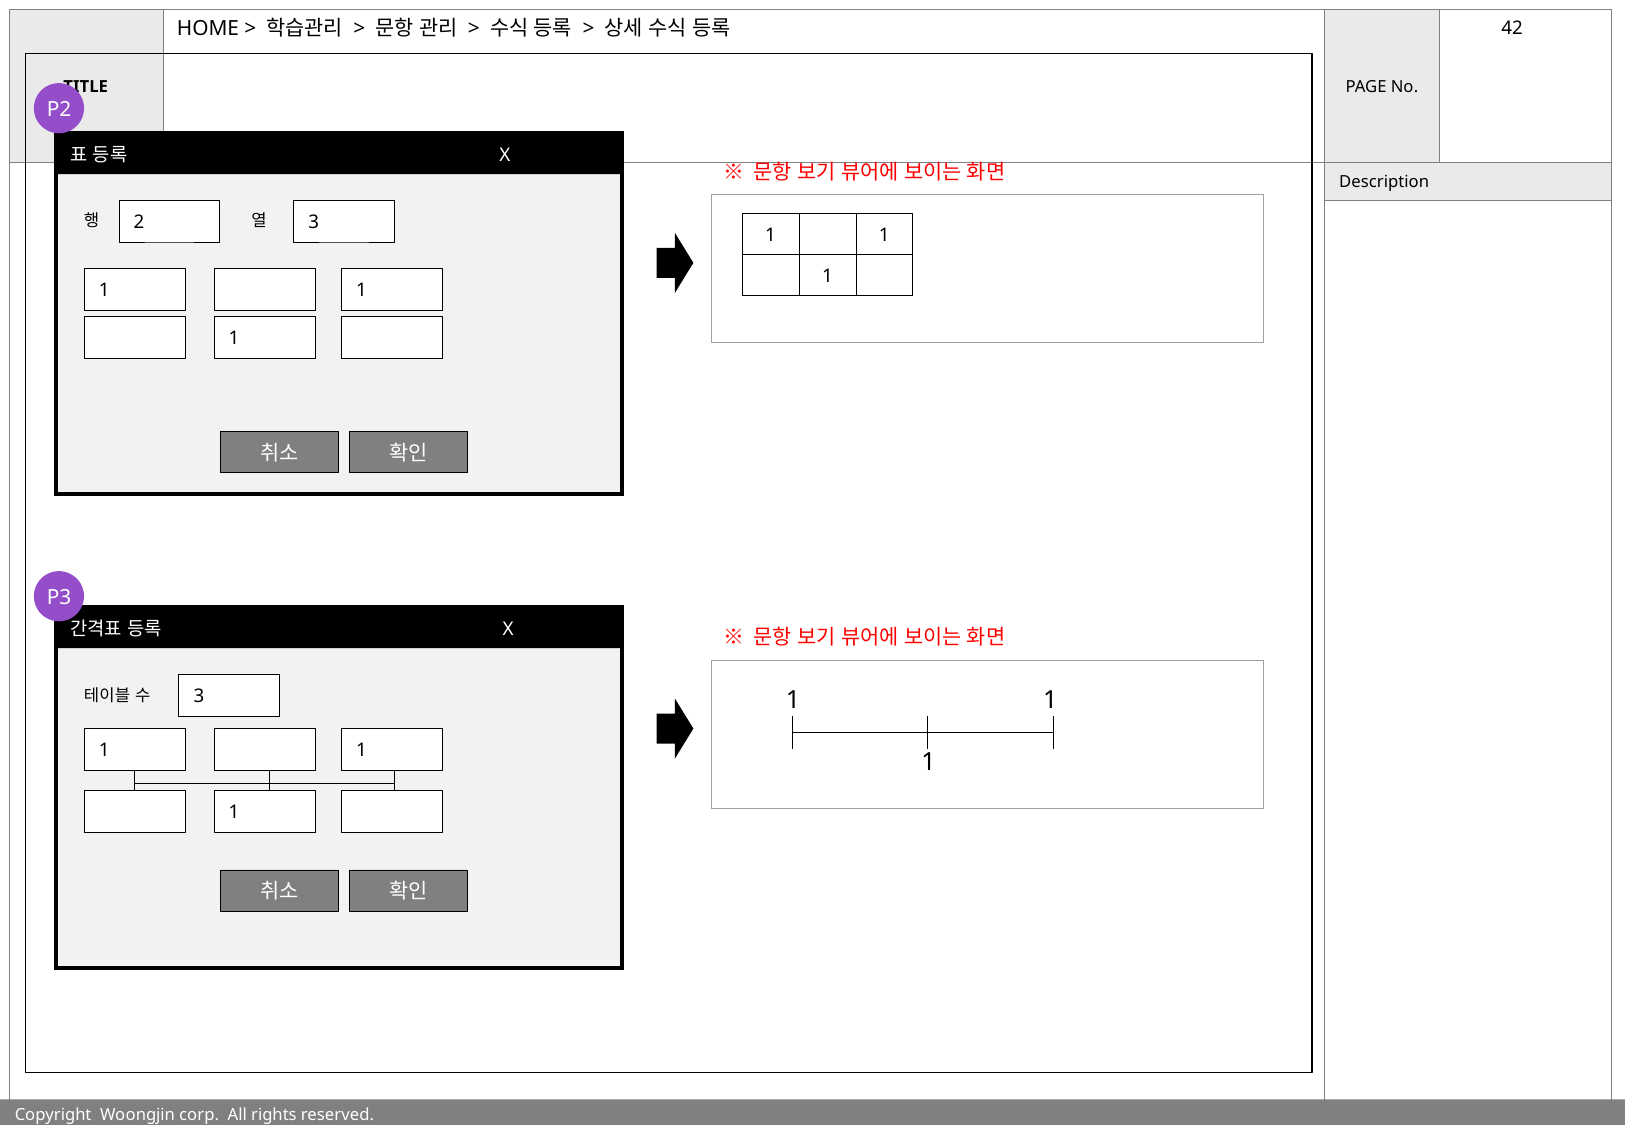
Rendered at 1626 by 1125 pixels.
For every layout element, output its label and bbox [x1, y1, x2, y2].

title [165, 10, 902, 43]
text_box [723, 159, 1006, 185]
text_box [82, 315, 187, 360]
text_box [33, 571, 624, 650]
text_box [339, 267, 445, 312]
table_header [58, 650, 620, 966]
text_box [711, 660, 1264, 809]
text_box [347, 429, 469, 475]
text_box [82, 726, 445, 834]
text_box [84, 673, 360, 718]
text_box [656, 698, 694, 759]
text_box [711, 194, 1264, 343]
text_box [656, 232, 694, 293]
text_box [212, 315, 317, 360]
text_box [33, 83, 624, 176]
text_box [82, 267, 187, 312]
text_box [219, 868, 341, 913]
text_box [723, 623, 1006, 649]
text_box [84, 199, 396, 244]
text_box [347, 868, 469, 913]
table_header [58, 176, 620, 492]
text_box [219, 429, 341, 475]
text_box [212, 267, 317, 312]
text_box [339, 315, 445, 360]
